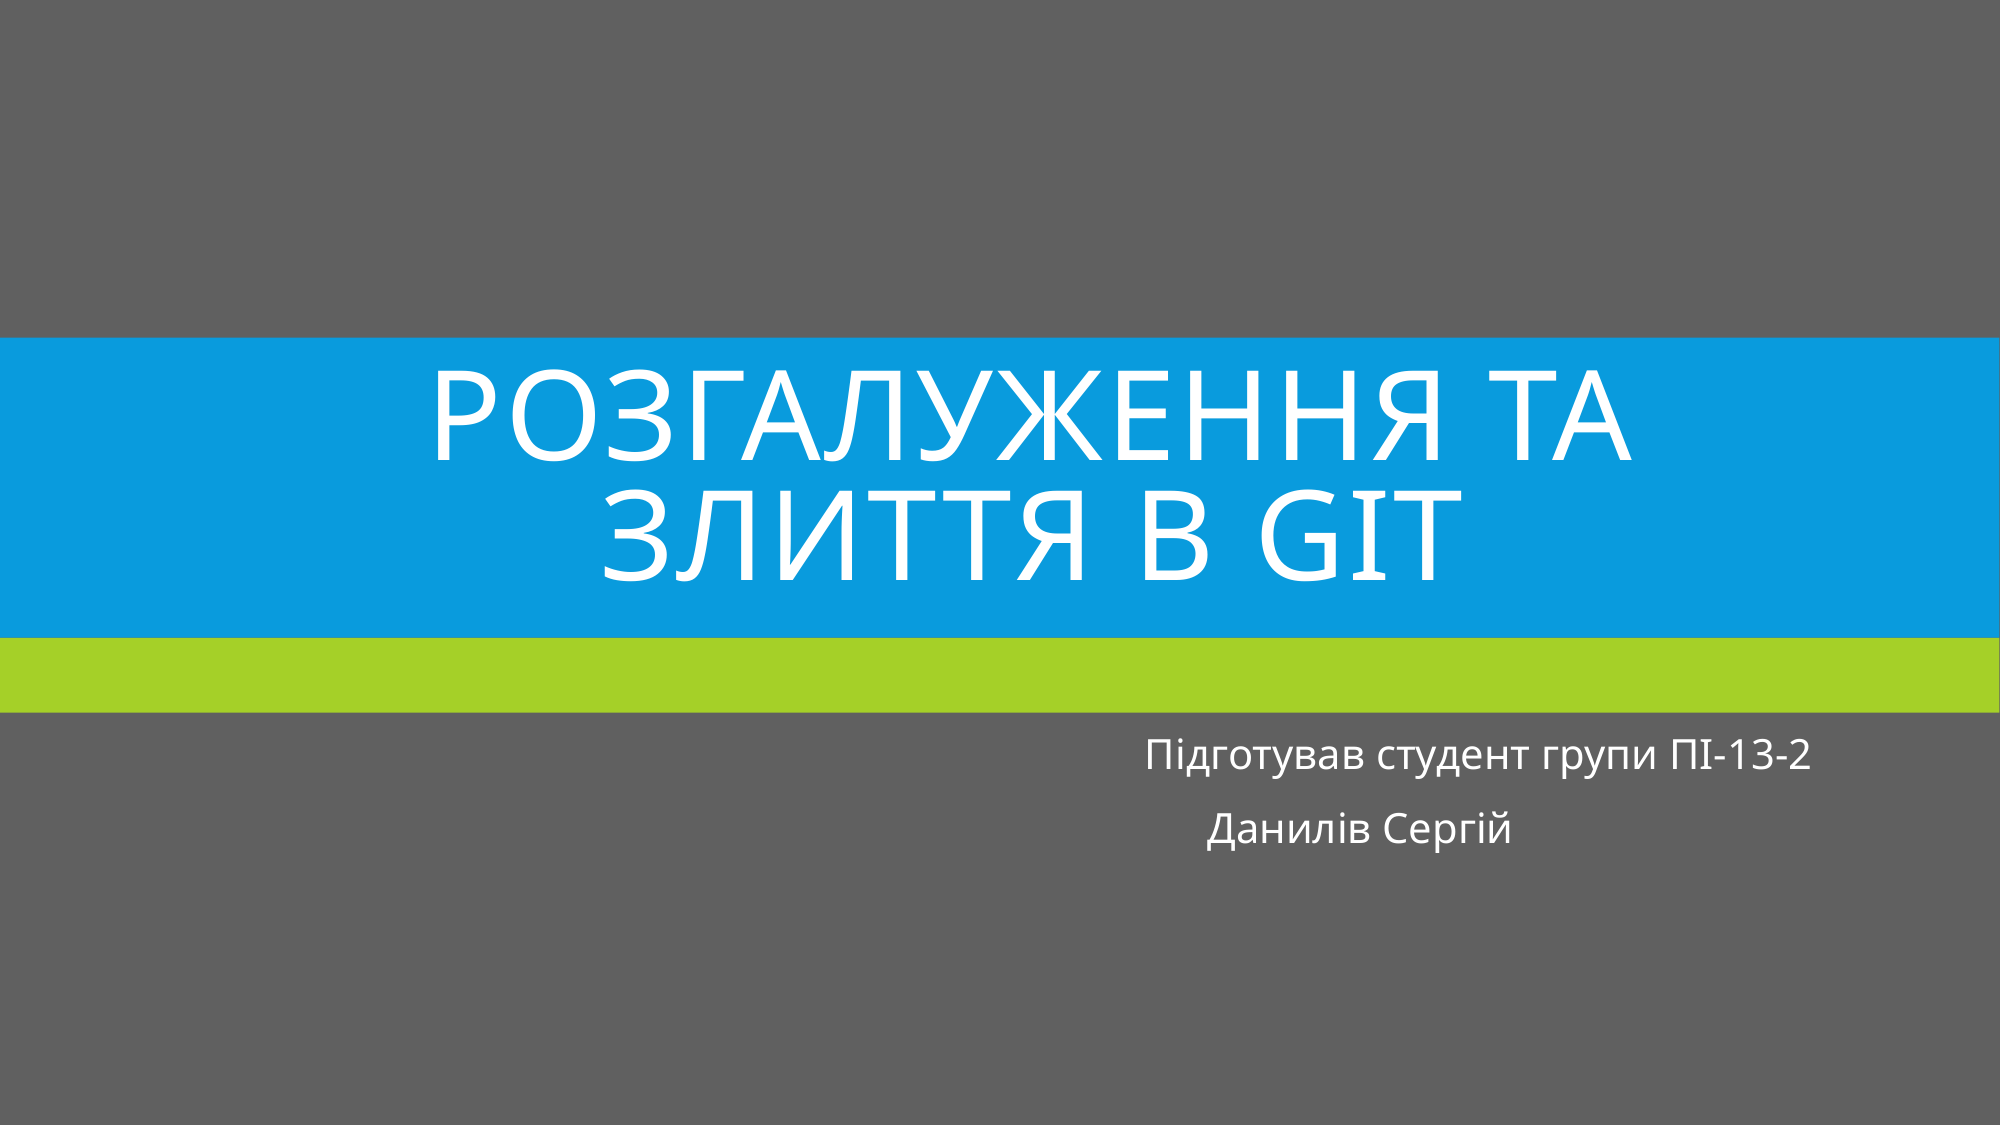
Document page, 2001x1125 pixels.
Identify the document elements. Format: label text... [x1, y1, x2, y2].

subtitle Підготував студент групи ПІ-13-2 Данилів Сергій [565, 725, 2000, 911]
title Розгалуження та злиття в git [237, 299, 1827, 671]
